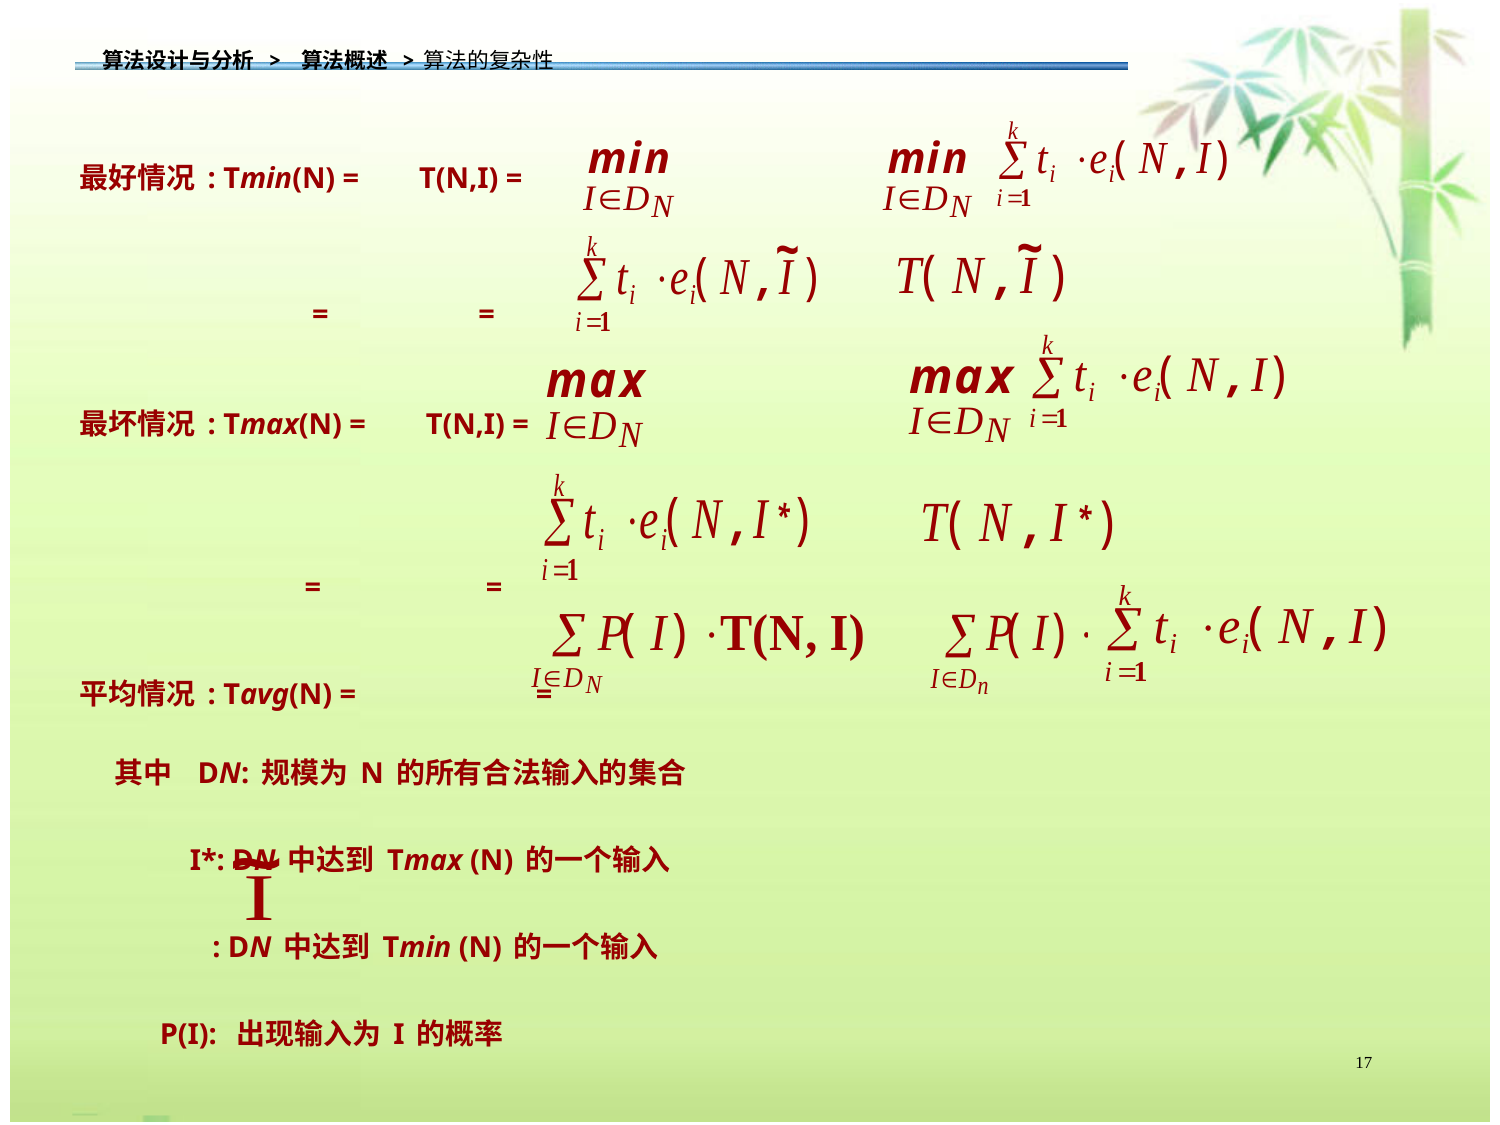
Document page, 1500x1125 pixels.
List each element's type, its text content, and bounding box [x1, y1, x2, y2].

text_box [899, 324, 1026, 451]
picture [10, 3, 1490, 1122]
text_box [537, 327, 658, 457]
picture [1088, 3, 1490, 49]
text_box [524, 574, 871, 700]
text_box 其中 DN:规模为N的所有合法输入的集合 I*: DN中达到Tmax (N)的一个输入 : DN中达到Tmin (N)的一个输入 P(I): 出现输入为I的概率 [99, 699, 1500, 1024]
slide_number 17 [1074, 1025, 1388, 1100]
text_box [1099, 574, 1394, 688]
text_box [917, 487, 1121, 555]
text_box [892, 237, 1070, 307]
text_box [574, 112, 688, 226]
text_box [571, 225, 822, 339]
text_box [874, 112, 986, 226]
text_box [1027, 324, 1292, 434]
text_box 算法设计与分析 > 算法概述 >算法的复杂性 [87, 0, 1088, 81]
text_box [537, 462, 814, 573]
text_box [224, 849, 288, 926]
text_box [924, 574, 1088, 701]
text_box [992, 112, 1233, 213]
text_box 最好情况: Tmin(N) = T(N,I) = = = 最坏情况: Tmax(N) = T(N,I) = = = 平均情况: Tavg(N) = = [64, 49, 1500, 713]
